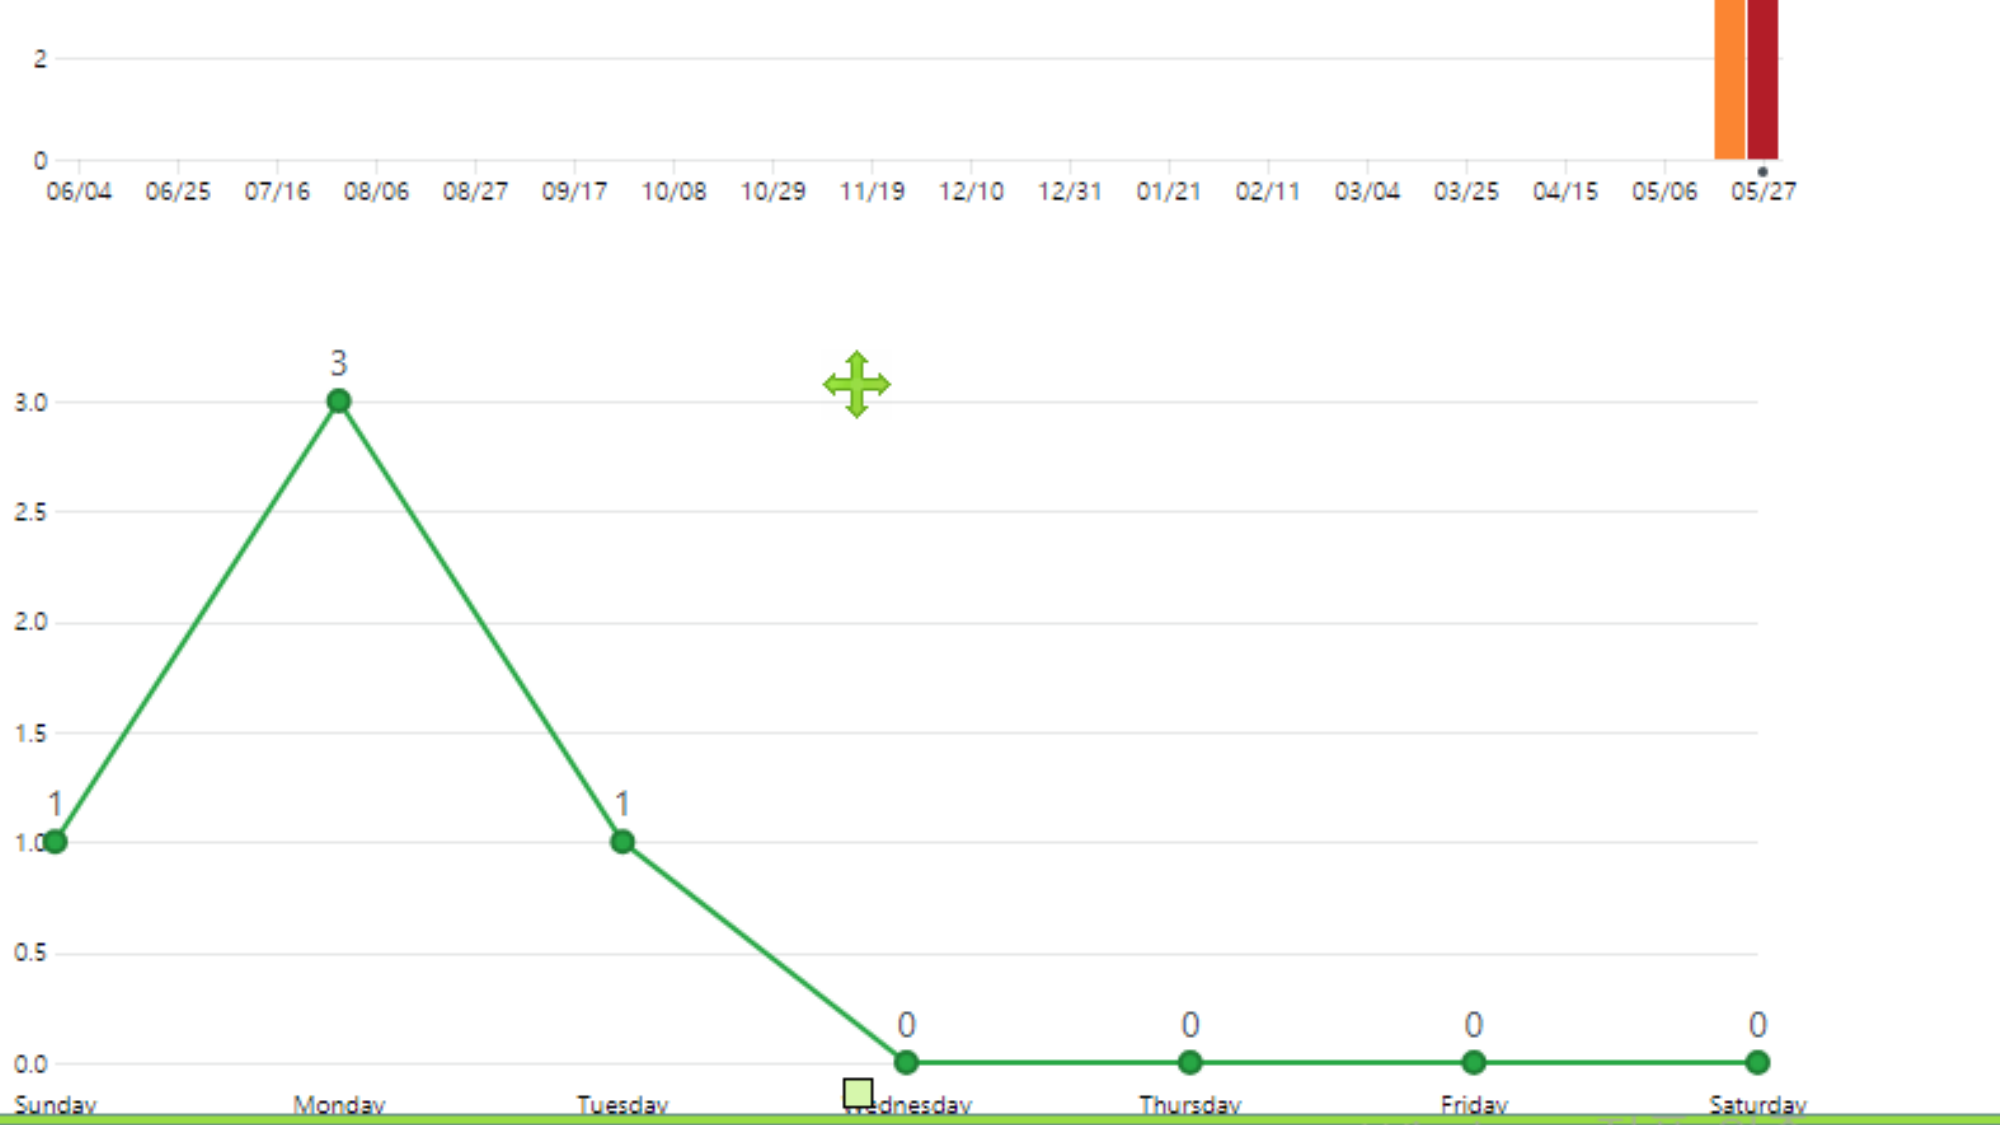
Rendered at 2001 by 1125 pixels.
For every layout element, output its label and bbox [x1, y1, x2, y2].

list [0, 0, 2000, 1125]
